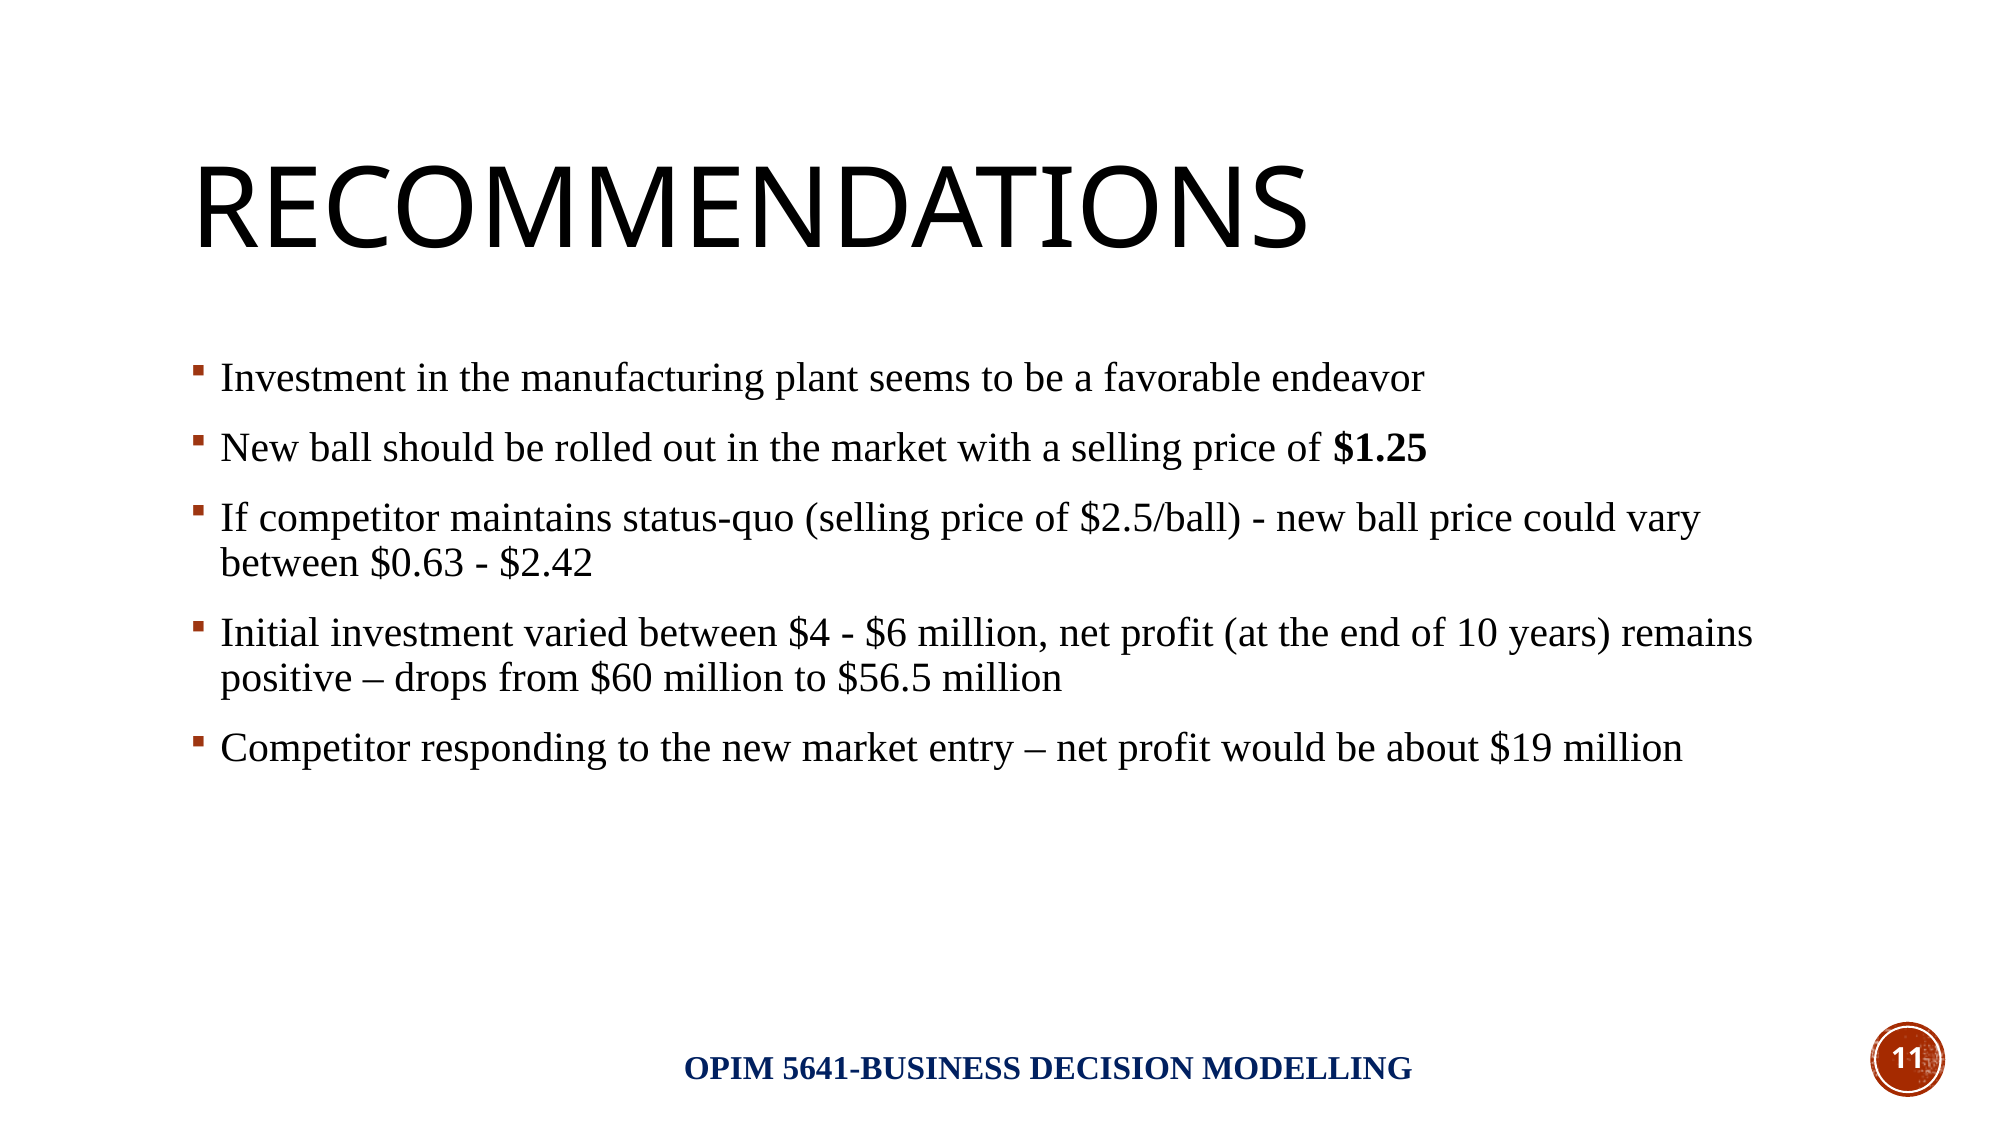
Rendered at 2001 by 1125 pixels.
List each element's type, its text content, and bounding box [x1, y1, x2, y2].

title Recommendations [175, 79, 1826, 344]
list Investment in the manufacturing plant seems to be a favorable endeavor New ball should be rolled out in the market with a selling price of $1.25 If competitor maintains status-quo (selling price of $2.5/ball) - new ball price could vary between $0.63 - $2.42 Initial investment varied between $4 - $6 million, net profit (at the end of 10 years) remains positive – drops from $60 million to $56.5 million Competitor responding to the new market entry – net profit would be about $19 million [175, 348, 1826, 1013]
text_box OPIM 5641-BUSINESS DECISION MODELLING [668, 1039, 1429, 1094]
slide_number 11 [1855, 1028, 1961, 1089]
